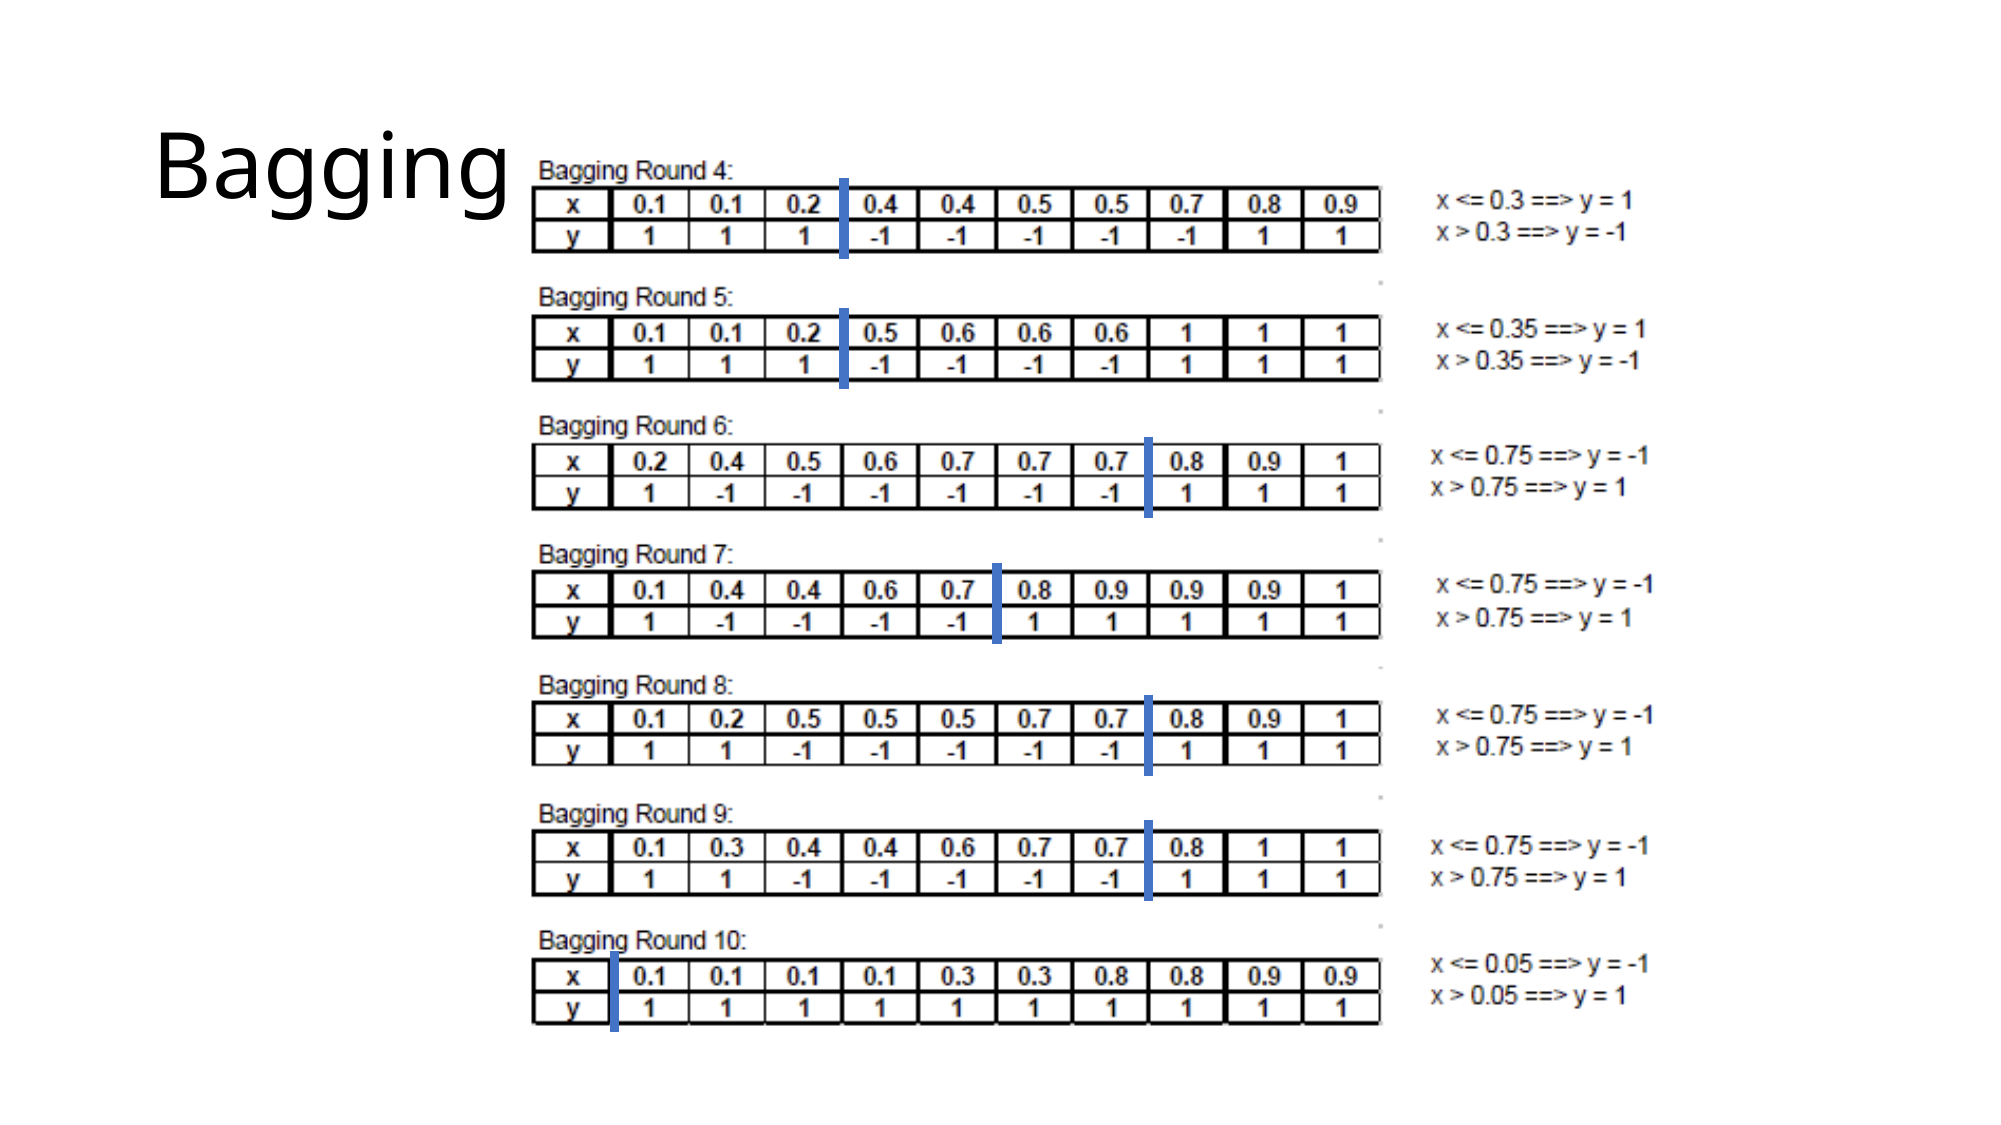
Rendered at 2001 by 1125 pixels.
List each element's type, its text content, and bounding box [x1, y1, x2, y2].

title Bagging [137, 59, 1863, 278]
picture [511, 159, 1677, 1047]
